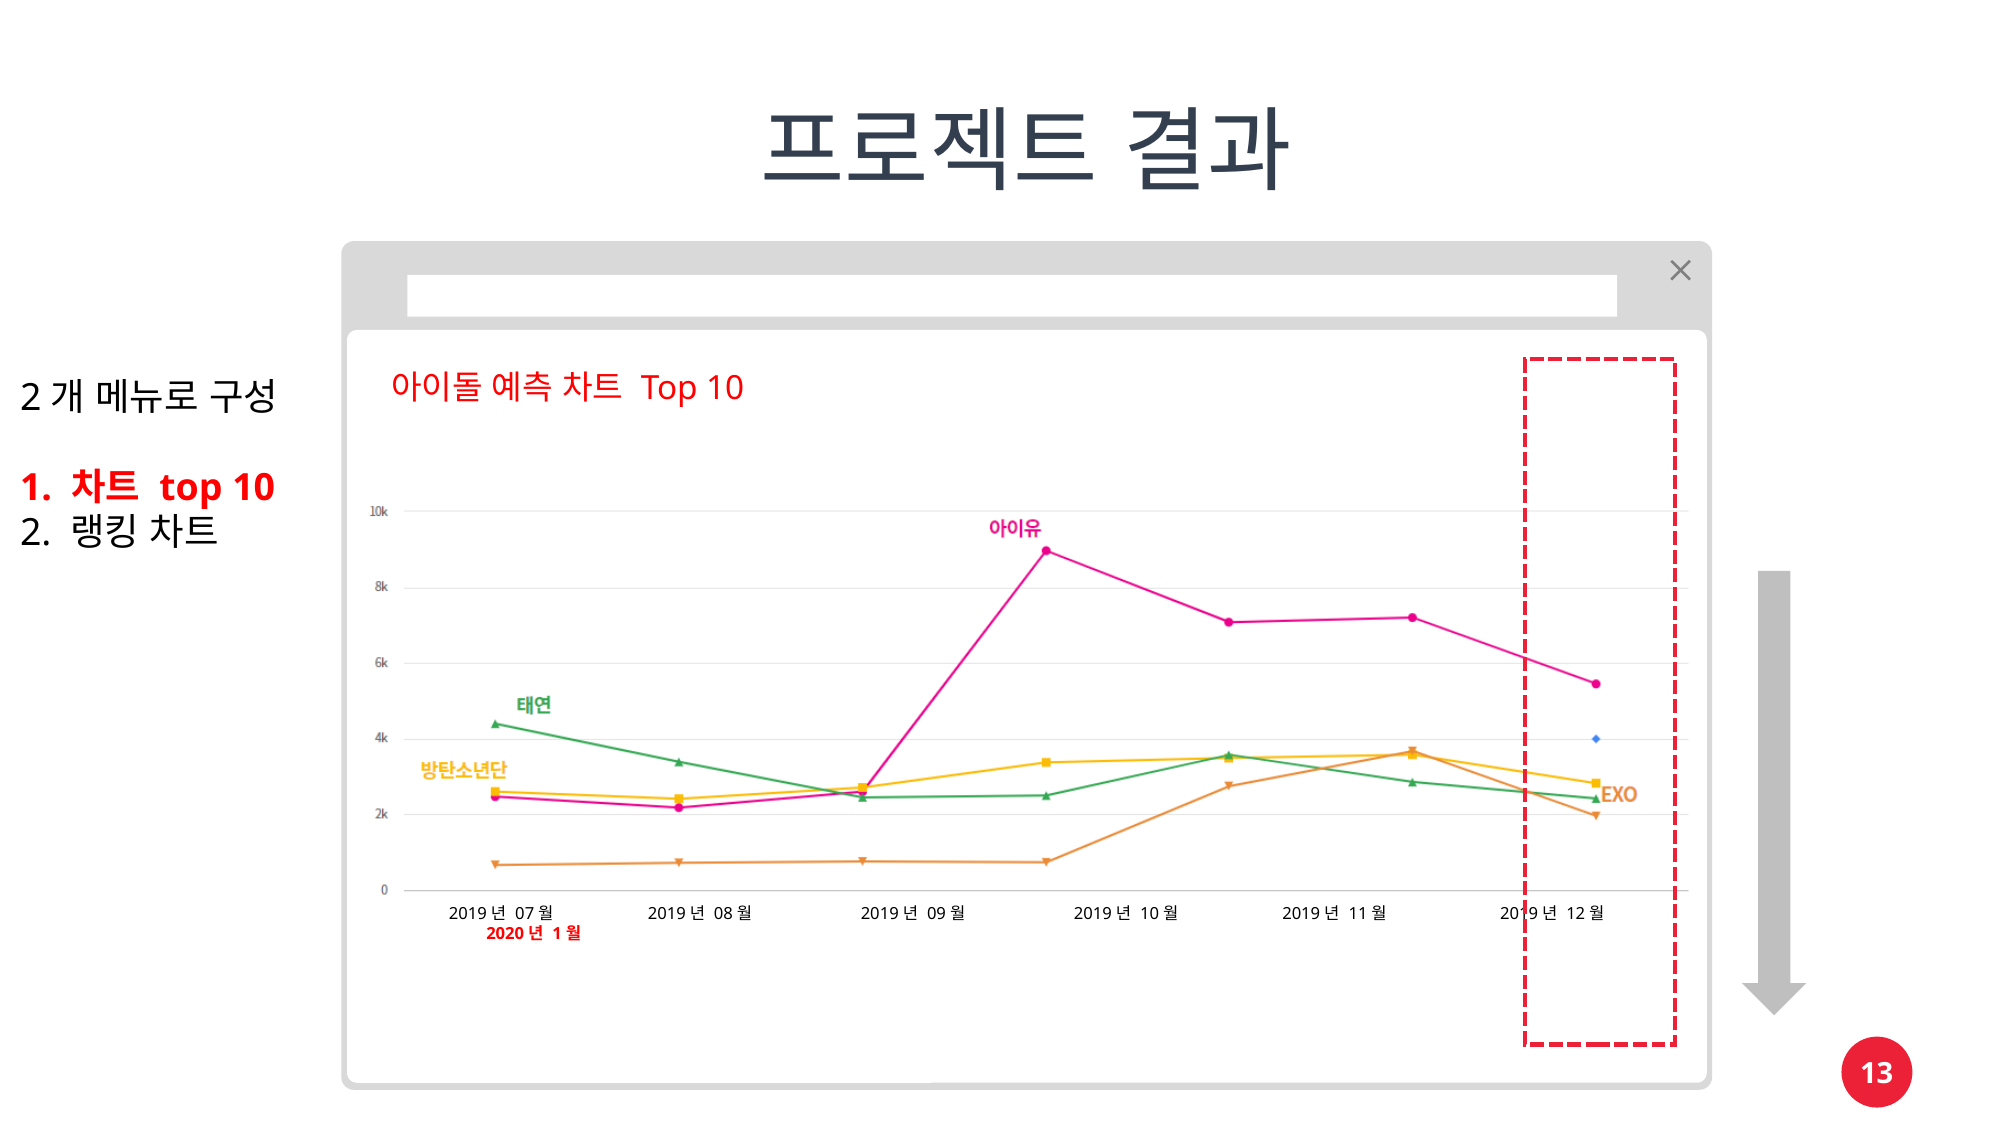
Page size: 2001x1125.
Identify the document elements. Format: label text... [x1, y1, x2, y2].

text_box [341, 241, 1713, 1090]
picture [360, 495, 1694, 963]
text_box 2개 메뉴로 구성 1. 차트 top 10 2. 랭킹 차트 [5, 365, 333, 561]
text_box [1739, 569, 1809, 1017]
text_box 프로젝트 결과 [164, 78, 1890, 230]
